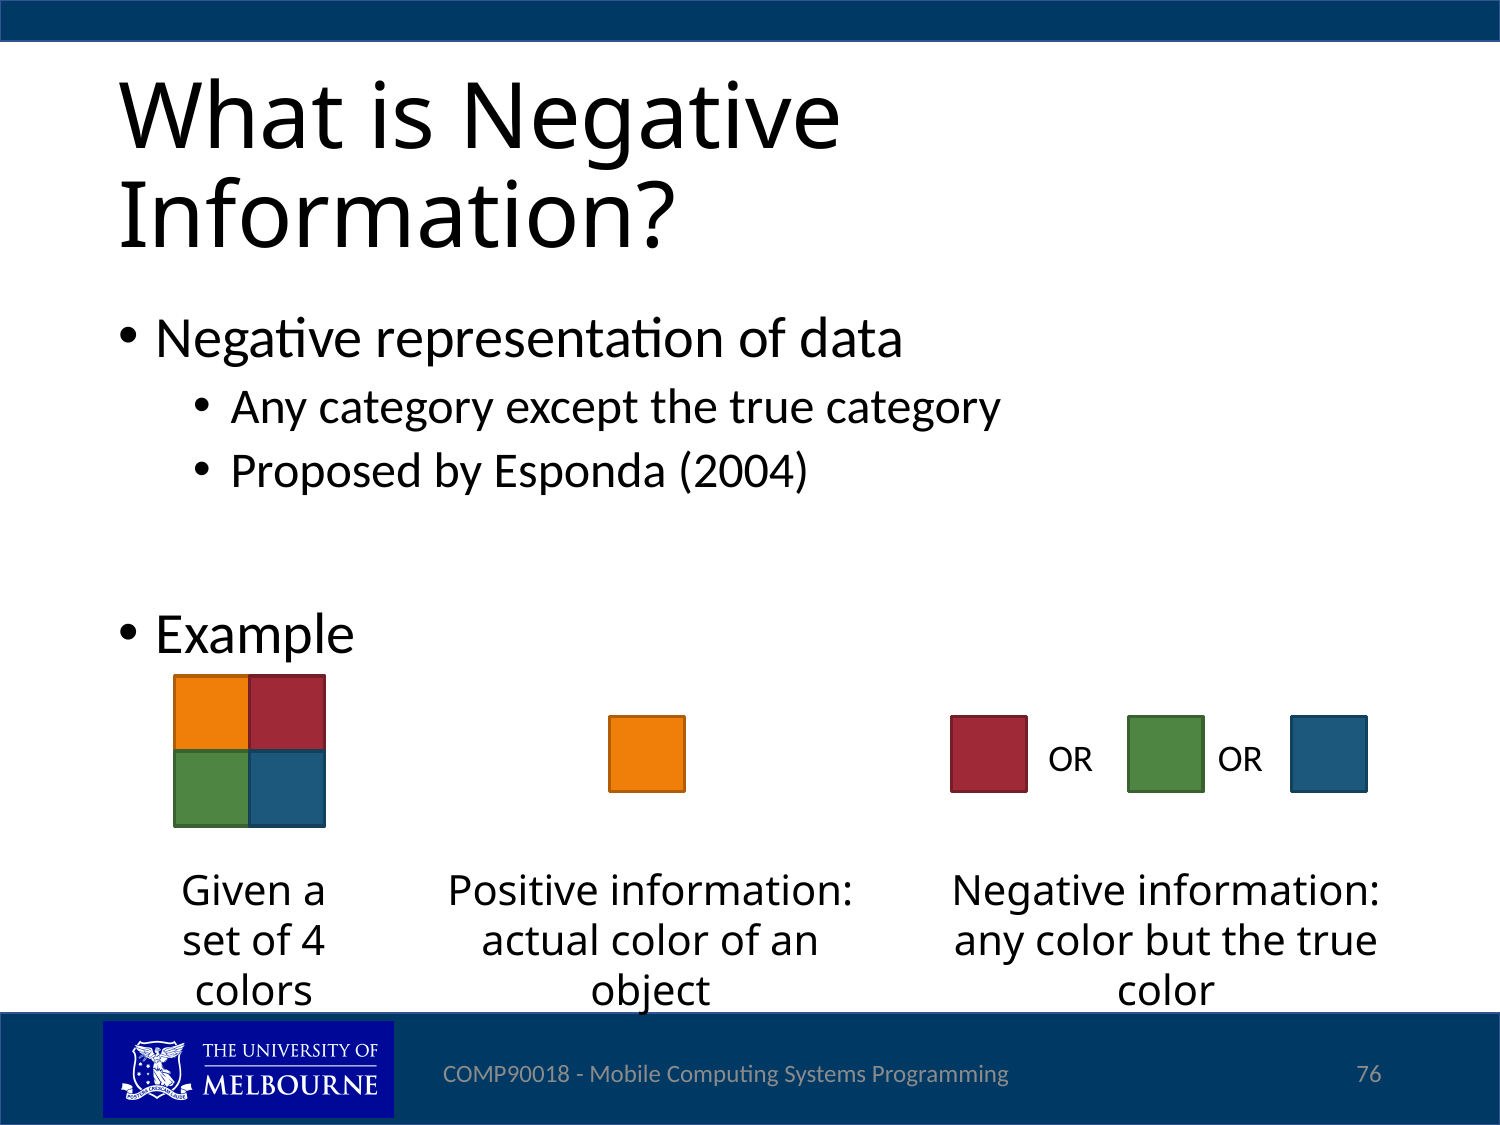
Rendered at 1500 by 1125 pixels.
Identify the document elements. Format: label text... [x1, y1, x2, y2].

picture [103, 1021, 394, 1118]
text_box Negative information: any color but the true color [914, 856, 1418, 1022]
text_box [609, 716, 685, 792]
title What is Negative Information? [103, 59, 1397, 278]
footer COMP90018 - Mobile Computing Systems Programming [393, 1042, 1059, 1103]
text_box [249, 676, 325, 751]
text_box Positive information: actual color of an object [421, 856, 879, 1022]
text_box OR [1033, 726, 1121, 786]
text_box [1128, 716, 1204, 792]
slide_number 76 [1059, 1042, 1397, 1103]
text_box [174, 751, 249, 826]
text_box [1291, 716, 1367, 792]
list Negative representation of data Any category except the true category Proposed by Esponda (2004) Example [103, 299, 1397, 1014]
text_box [951, 716, 1027, 792]
text_box OR [1203, 726, 1291, 786]
text_box [249, 751, 325, 826]
text_box [174, 676, 249, 751]
text_box Given a set of 4 colors [140, 856, 368, 1022]
